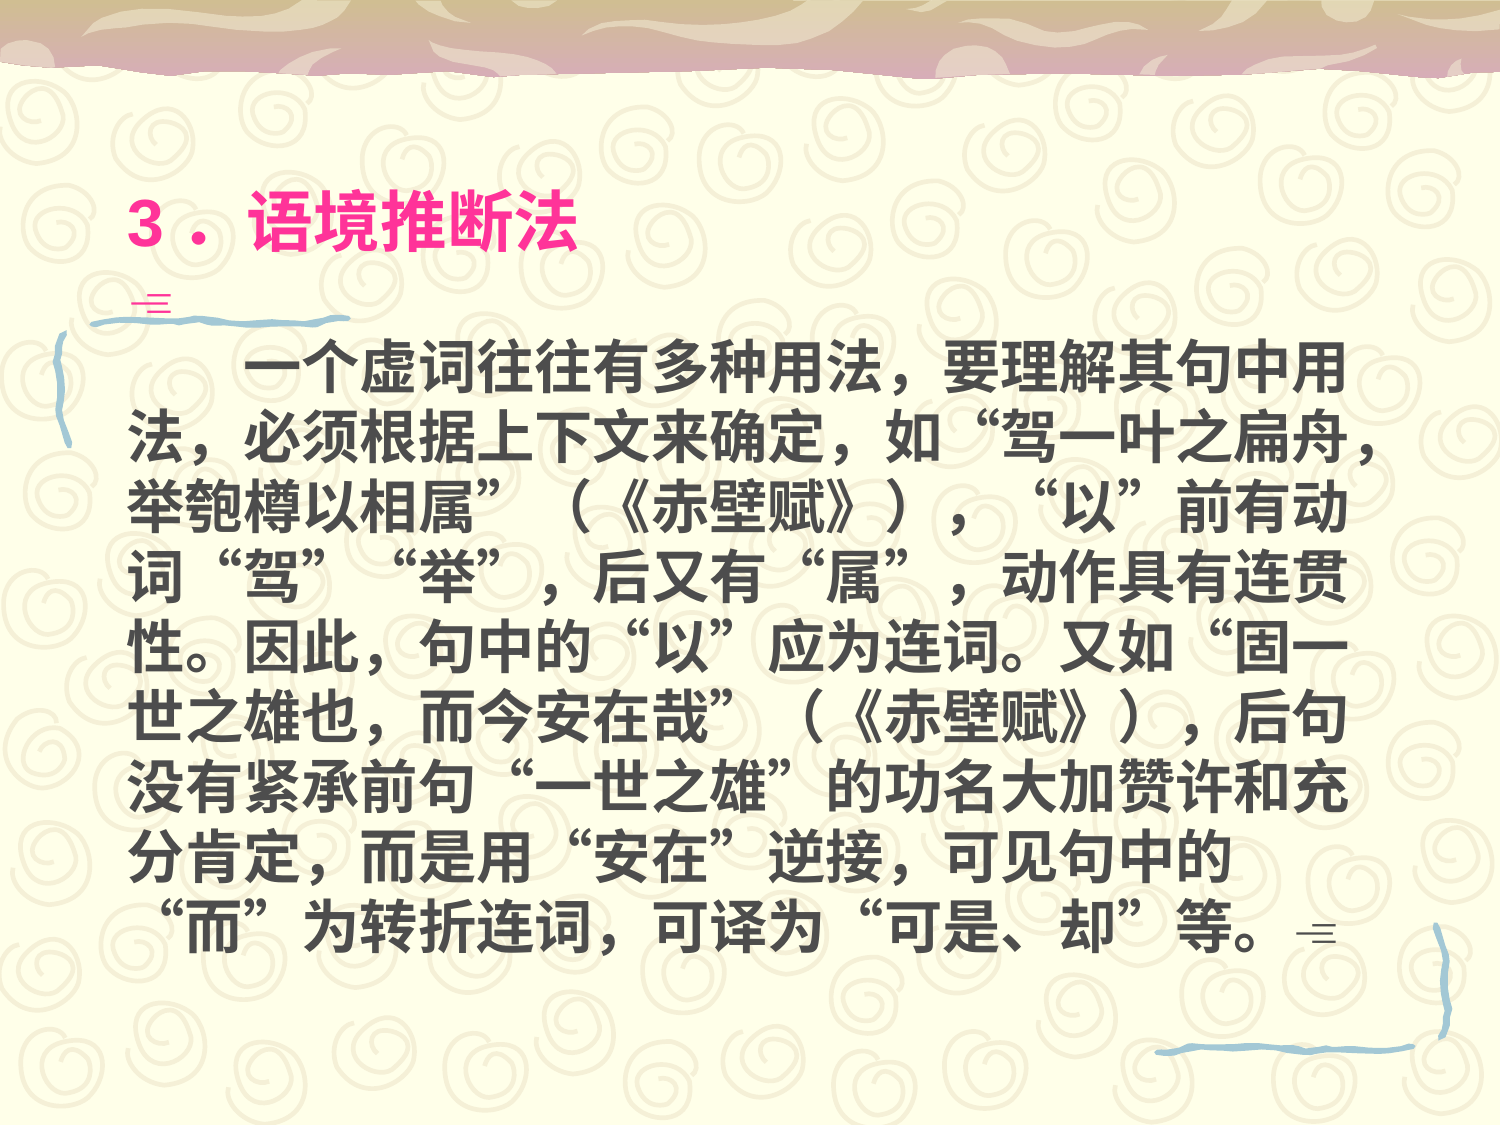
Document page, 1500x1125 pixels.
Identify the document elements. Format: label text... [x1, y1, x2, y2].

text_box 3．语境推断法  一个虚词往往有多种用法，要理解其句中用法，必须根据上下文来确定，如“驾一叶之扁舟，举匏樽以相属”（《赤壁赋》），“以”前有动词“驾”“举”，后又有“属”，动作具有连贯性。因此，句中的“以”应为连词。又如“固一世之雄也，而今安在哉”（《赤壁赋》），后句没有紧承前句“一世之雄”的功名大加赞许和充分肯定，而是用“安在”逆接，可见句中的“而”为转折连词，可译为“可是、却”等。 [112, 172, 1400, 968]
